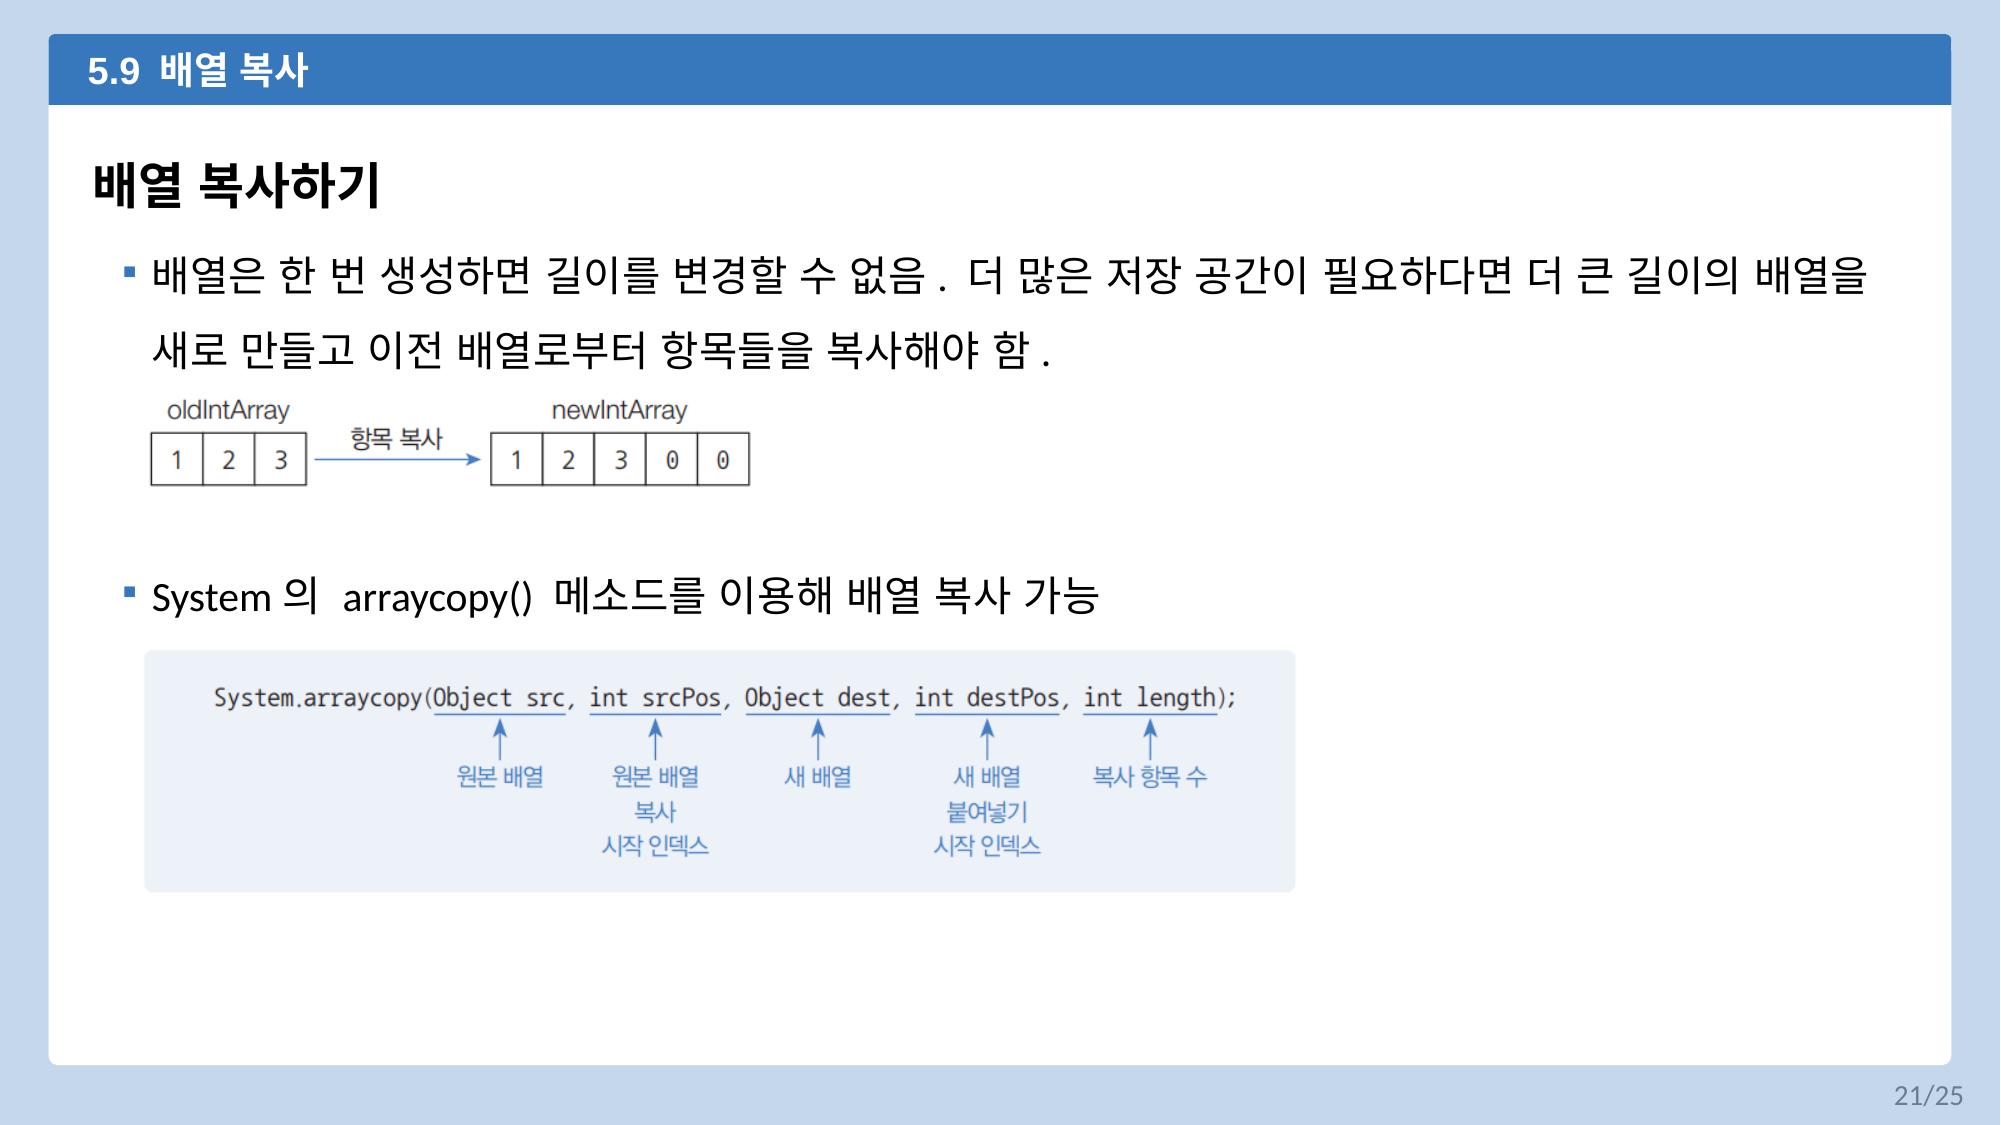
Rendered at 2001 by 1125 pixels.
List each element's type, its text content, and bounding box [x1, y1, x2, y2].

list 배열 복사하기 배열은 한 번 생성하면 길이를 변경할 수 없음. 더 많은 저장 공간이 필요하다면 더 큰 길이의 배열을 새로 만들고 이전 배열로부터 항목들을 복사해야 함. System의 arraycopy() 메소드를 이용해 배열 복사 가능 [77, 116, 1927, 1044]
title 5.9 배열 복사 [72, 44, 1798, 101]
picture [141, 646, 1304, 895]
picture [141, 390, 752, 498]
